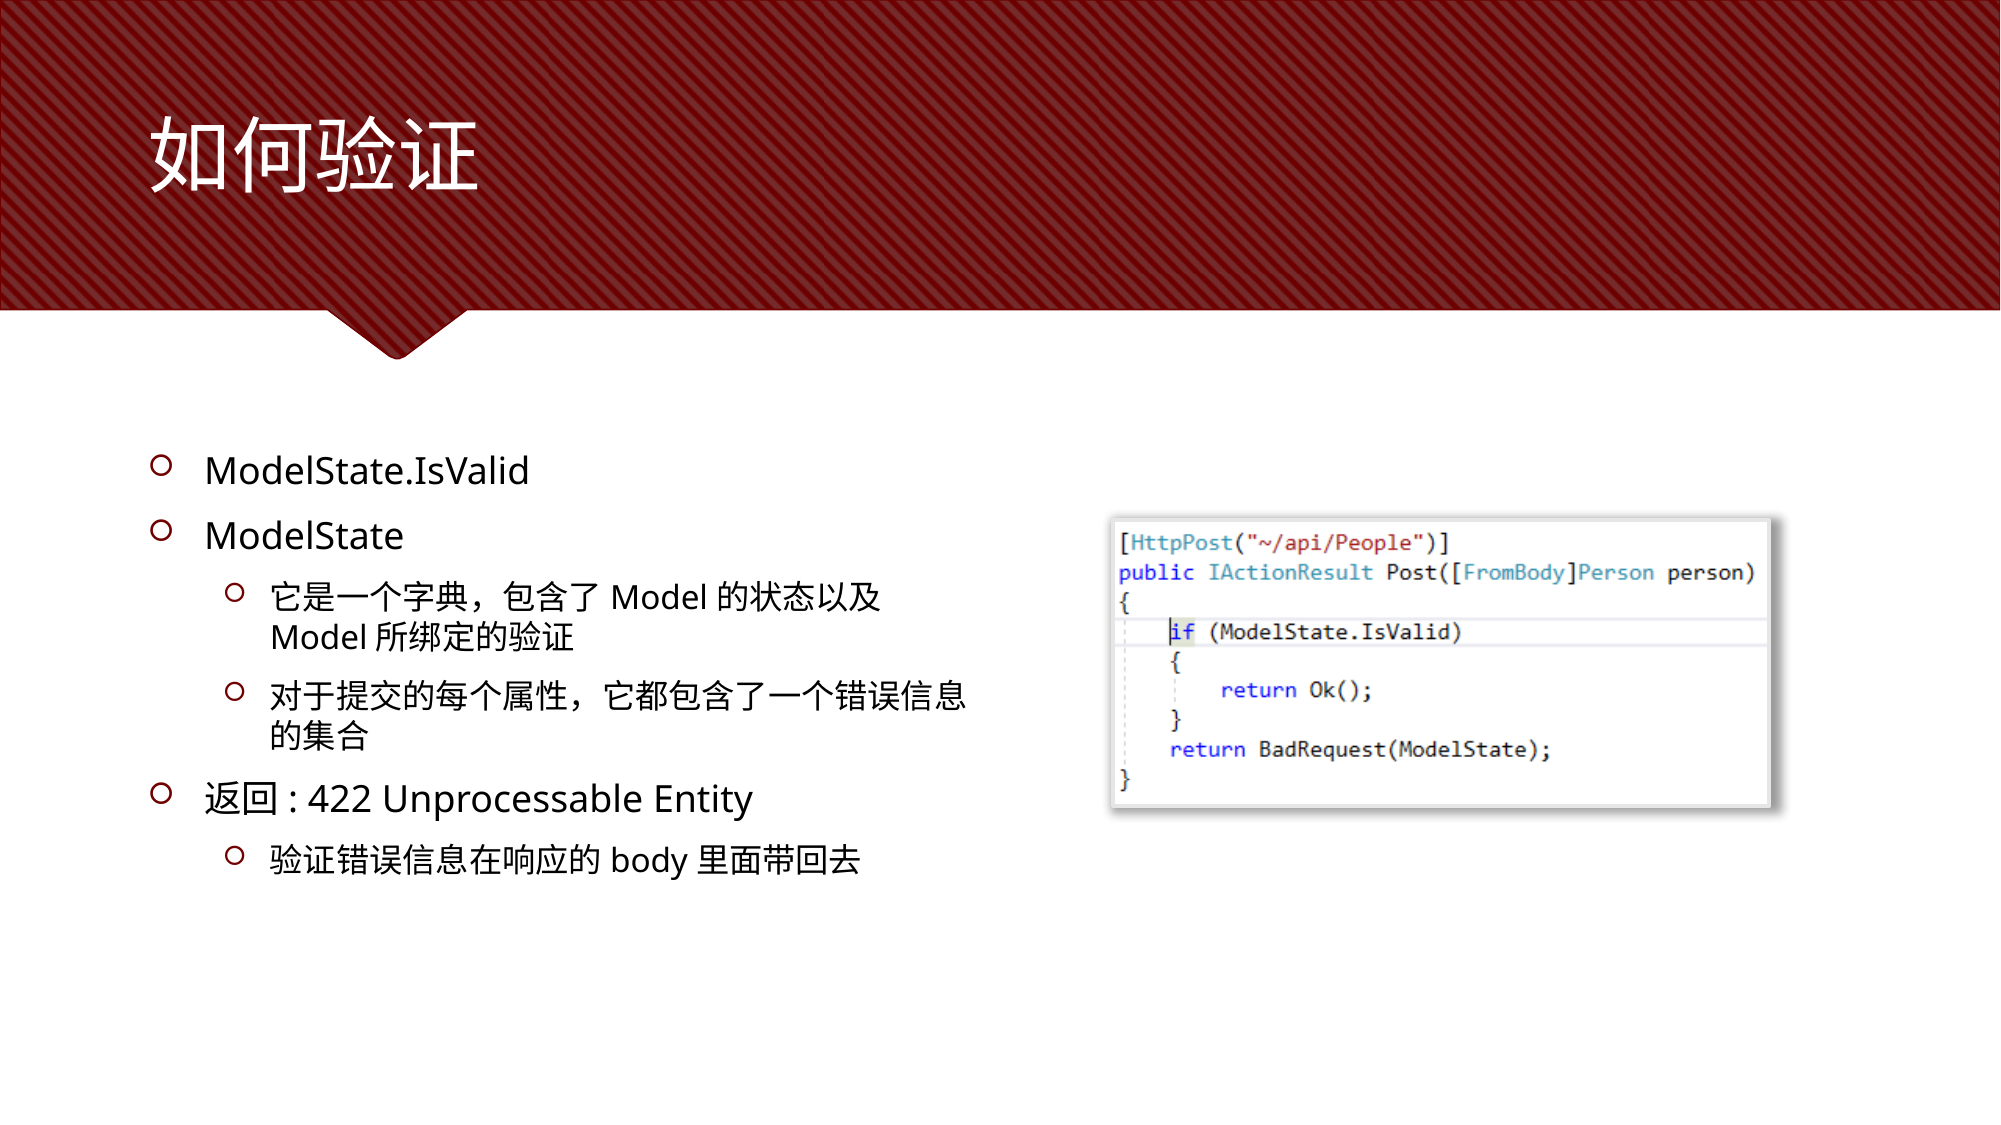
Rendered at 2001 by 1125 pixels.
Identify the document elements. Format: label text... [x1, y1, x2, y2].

list ModelState.IsValid ModelState 它是一个字典，包含了Model的状态以及Model所绑定的验证 对于提交的每个属性，它都包含了一个错误信息的集合 返回: 422 Unprocessable Entity 验证错误信息在响应的body里面带回去 [132, 364, 984, 962]
title 如何验证 [132, 73, 1868, 233]
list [1115, 522, 1768, 804]
